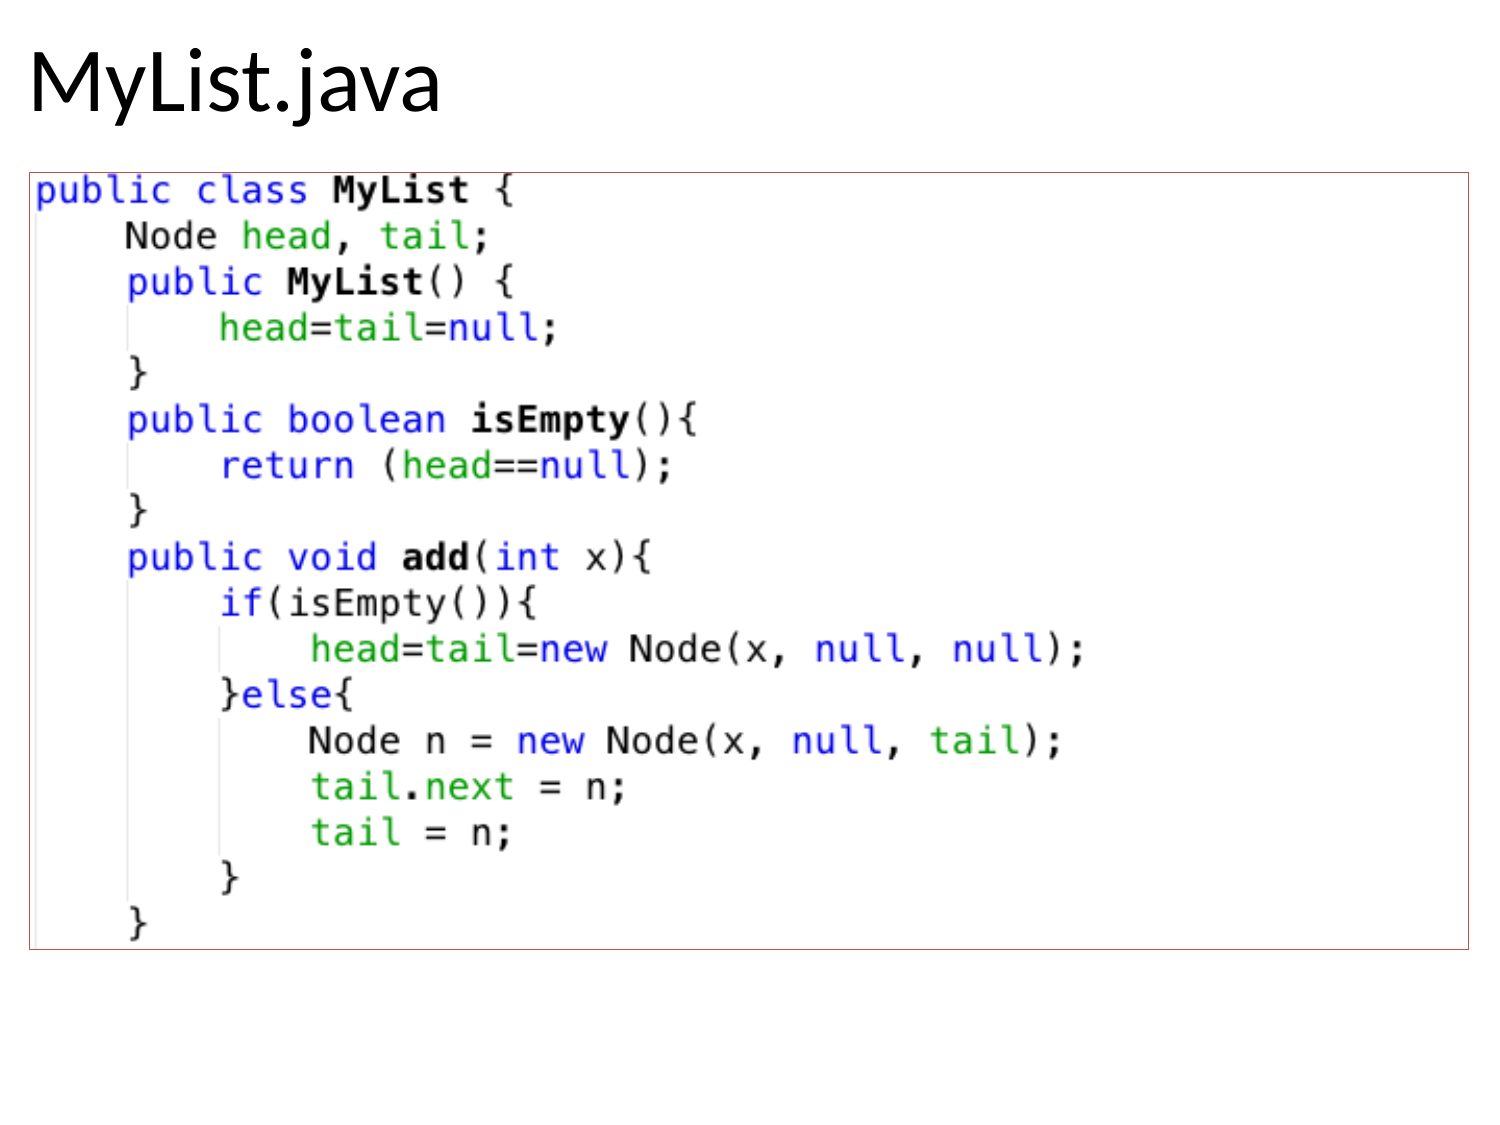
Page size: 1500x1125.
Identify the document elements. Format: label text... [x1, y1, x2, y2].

title MyList.java [12, 12, 1475, 155]
picture [28, 172, 1469, 951]
